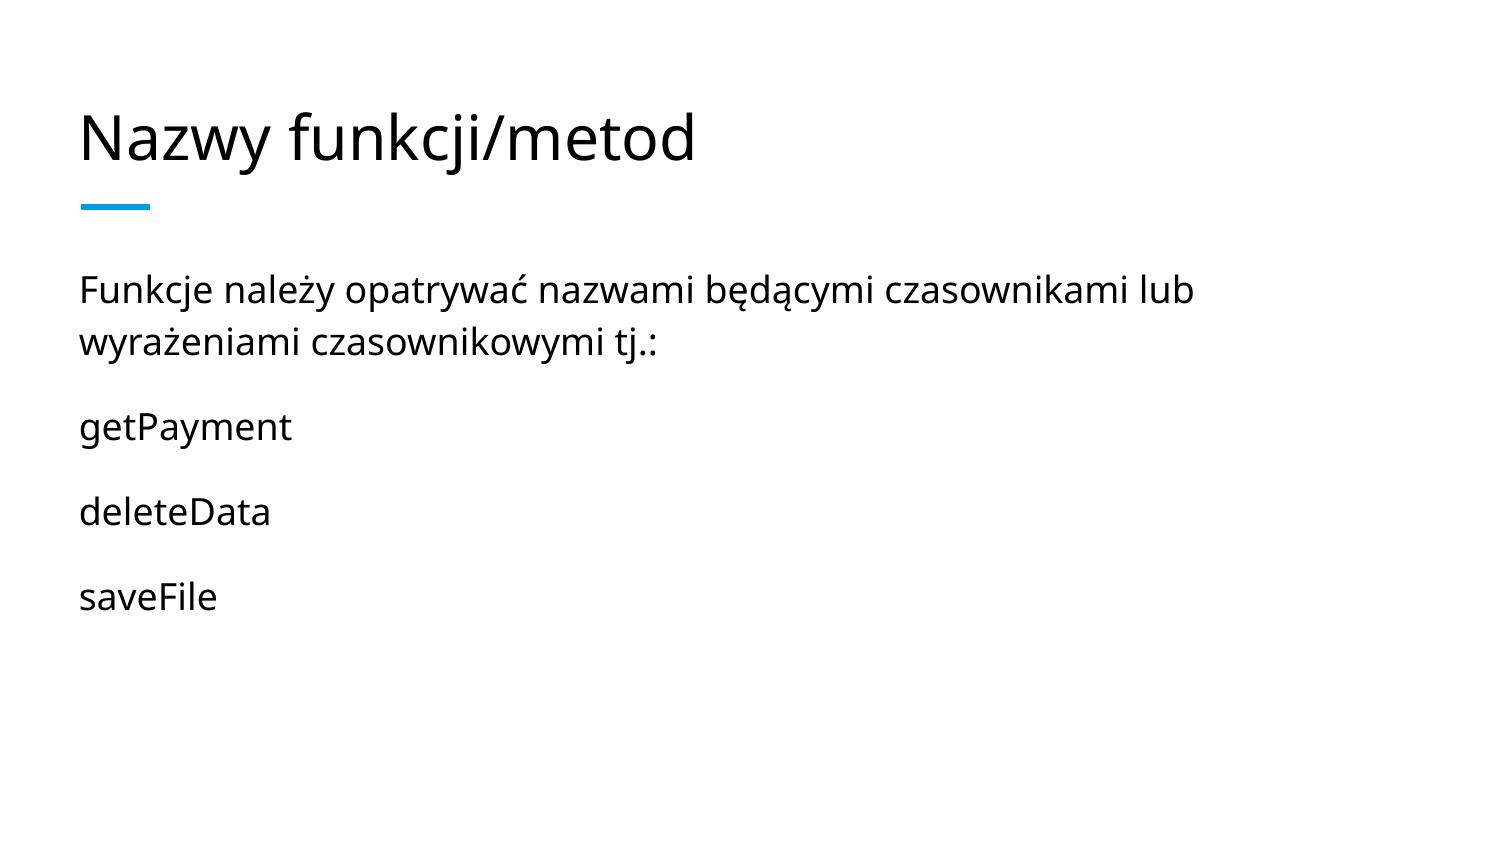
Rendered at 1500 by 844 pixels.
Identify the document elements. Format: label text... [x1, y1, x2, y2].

title Nazwy funkcji/metod [63, 75, 1437, 188]
list Funkcje należy opatrywać nazwami będącymi czasownikami lub wyrażeniami czasownikowymi tj.: getPayment deleteData saveFile [63, 244, 1437, 750]
